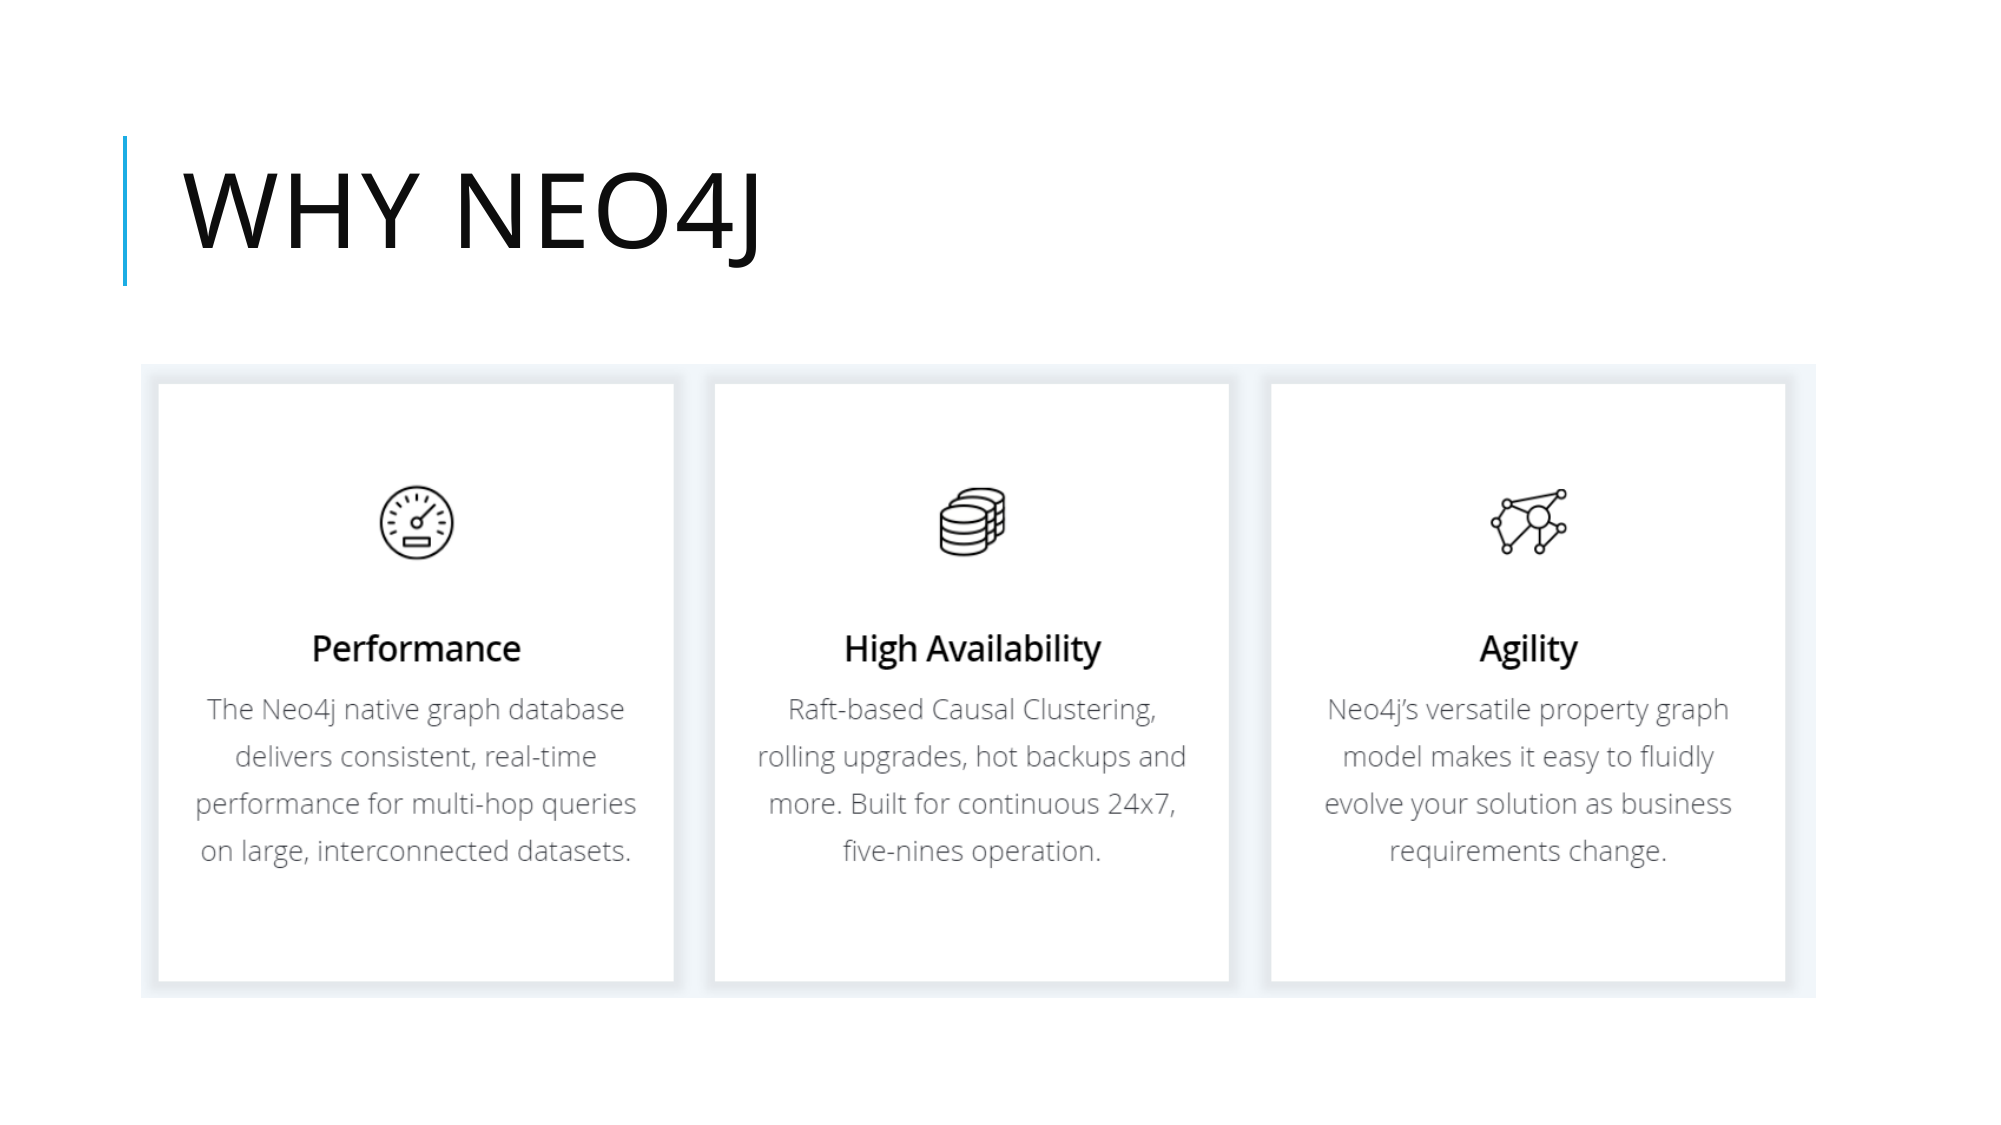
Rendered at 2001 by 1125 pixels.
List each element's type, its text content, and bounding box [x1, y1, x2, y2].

picture [141, 364, 1816, 998]
title Why neo4j [168, 96, 1763, 342]
